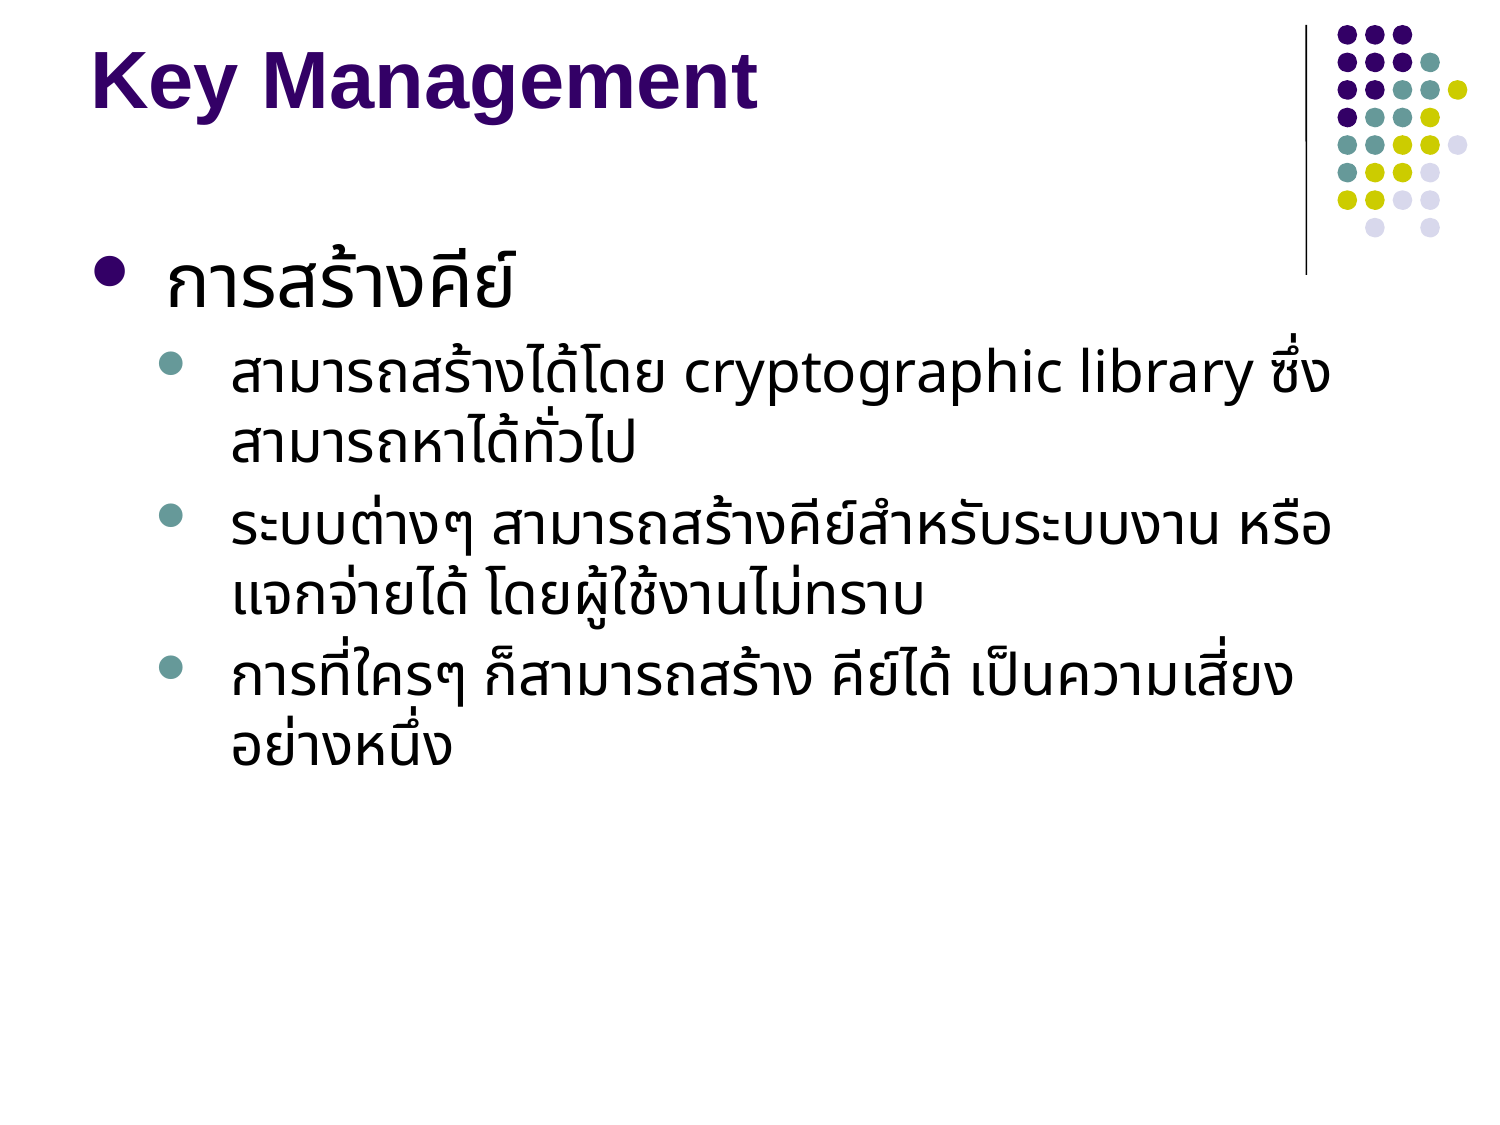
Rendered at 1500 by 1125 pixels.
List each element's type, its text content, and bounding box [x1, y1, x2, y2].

title Key Management [74, 19, 1313, 224]
list การสร้างคีย์ สามารถสร้างได้โดย cryptographic library ซึ่งสามารถหาได้ทั่วไป ระบบต่างๆ สามารถสร้างคีย์สำหรับระบบงาน หรือแจกจ่ายได้ โดยผู้ใช้งานไม่ทราบ การที่ใครๆ ก็สามารถสร้าง คีย์ได้ เป็นความเสี่ยงอย่างหนึ่ง [74, 224, 1426, 1051]
